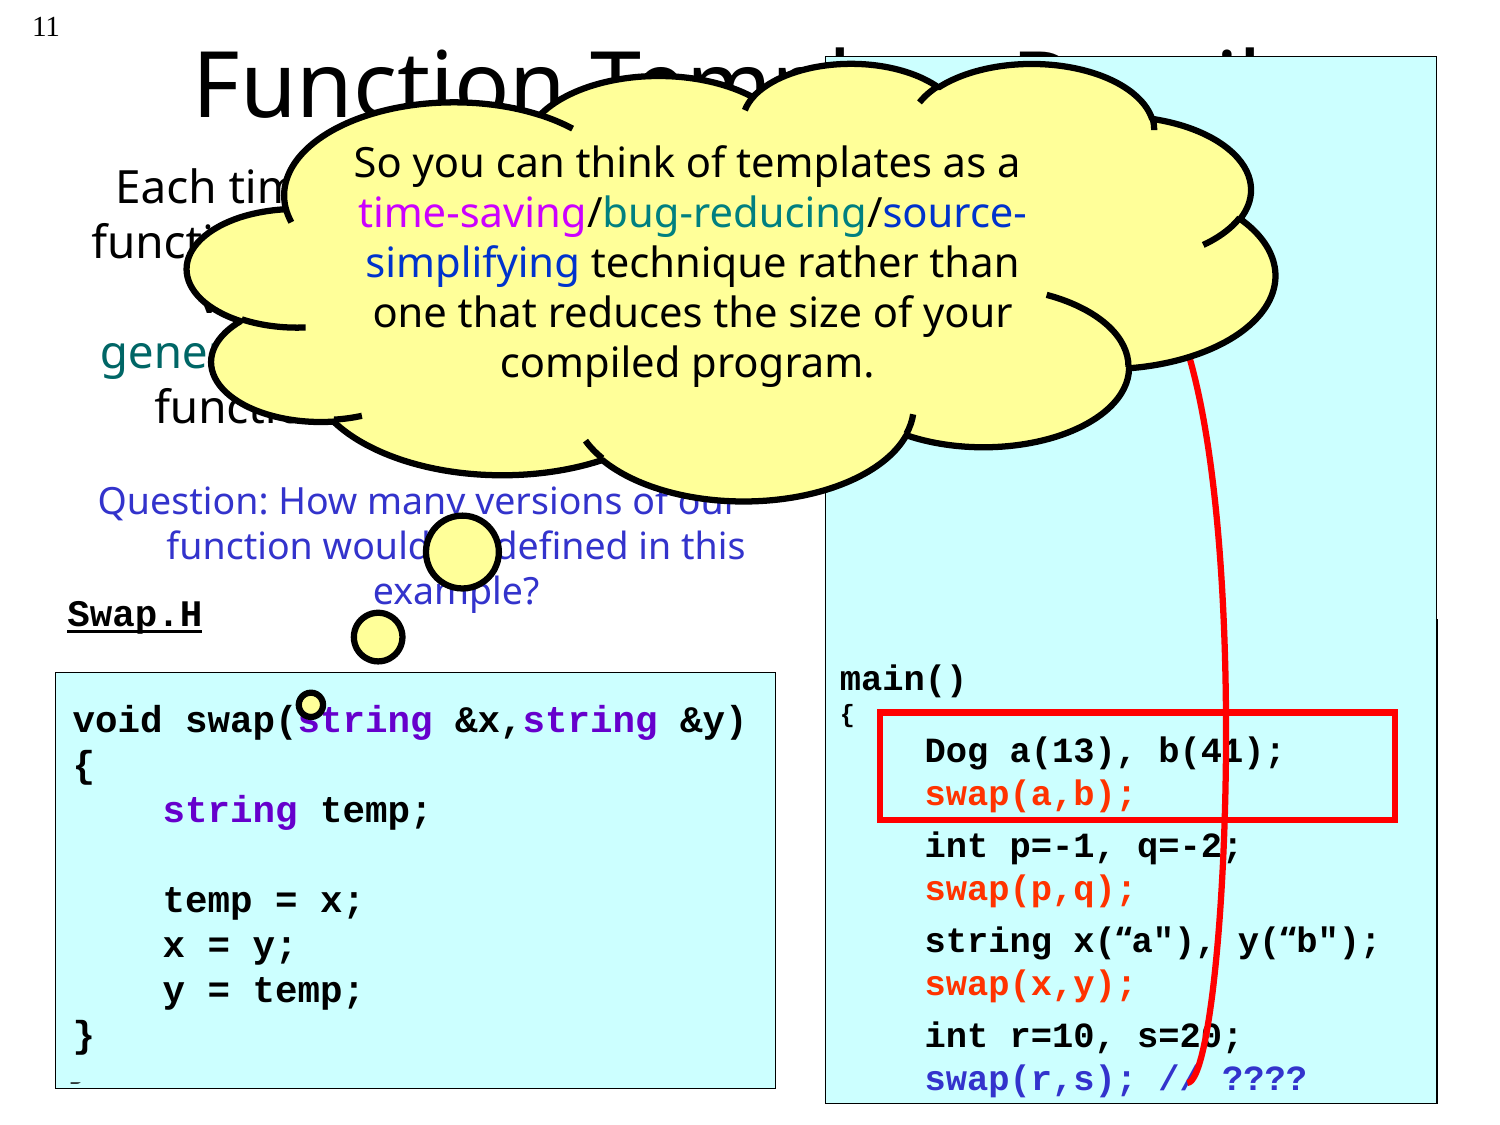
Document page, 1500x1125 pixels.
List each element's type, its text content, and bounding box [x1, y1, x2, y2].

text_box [824, 0, 1437, 1125]
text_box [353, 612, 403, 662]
title Function Template Details [112, 0, 819, 149]
slide_number 11 [0, 0, 75, 75]
text_box Swap.H template <typename Data> void swap(Data &x, Data &y) { Data temp; temp = x; x = y; y = temp; } [52, 1086, 775, 1125]
text_box Swap.H template <typename Data> void swap(Data &x, Data &y) { Data temp; temp = x; x = y; y = temp; } [52, 620, 775, 691]
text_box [1117, 260, 1189, 1084]
text_box So you can think of templates as a time-saving/bug-reducing/source-simplifying technique rather than one that reduces the size of your compiled program. [186, 66, 819, 502]
text_box So you can think of templates as a time-saving/bug-reducing/source-simplifying technique rather than one that reduces the size of your compiled program. [425, 515, 499, 589]
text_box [57, 687, 776, 1084]
text_box Question: How many versions of our function would be defined in this example? [24, 469, 813, 620]
text_box Each time you use a template function with a different type of variable, the compiler generates a new version of the function in your program! [75, 149, 356, 440]
